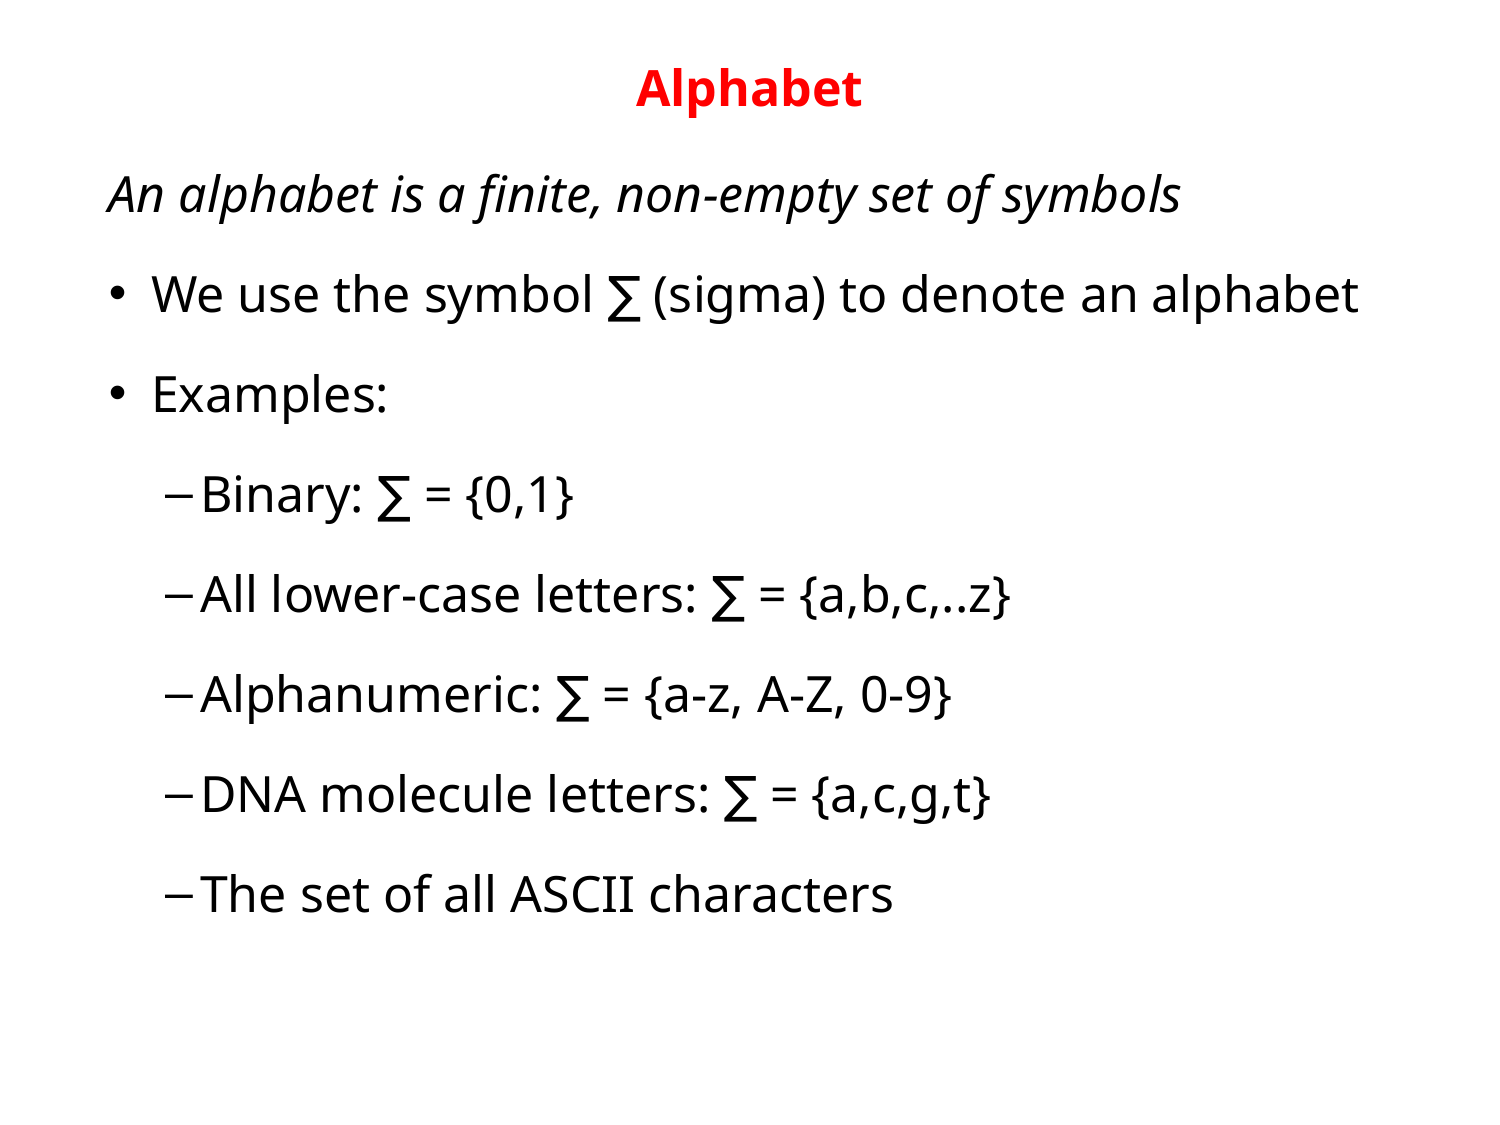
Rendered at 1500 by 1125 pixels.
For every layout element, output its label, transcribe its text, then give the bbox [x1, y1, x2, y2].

title Alphabet [243, 37, 1257, 125]
list An alphabet is a finite, non-empty set of symbols We use the symbol ∑ (sigma) to denote an alphabet Examples: Binary: ∑ = {0,1} All lower-case letters: ∑ = {a,b,c,..z} Alphanumeric: ∑ = {a-z, A-Z, 0-9} DNA molecule letters: ∑ = {a,c,g,t} The set of all ASCII characters [93, 125, 1407, 1100]
